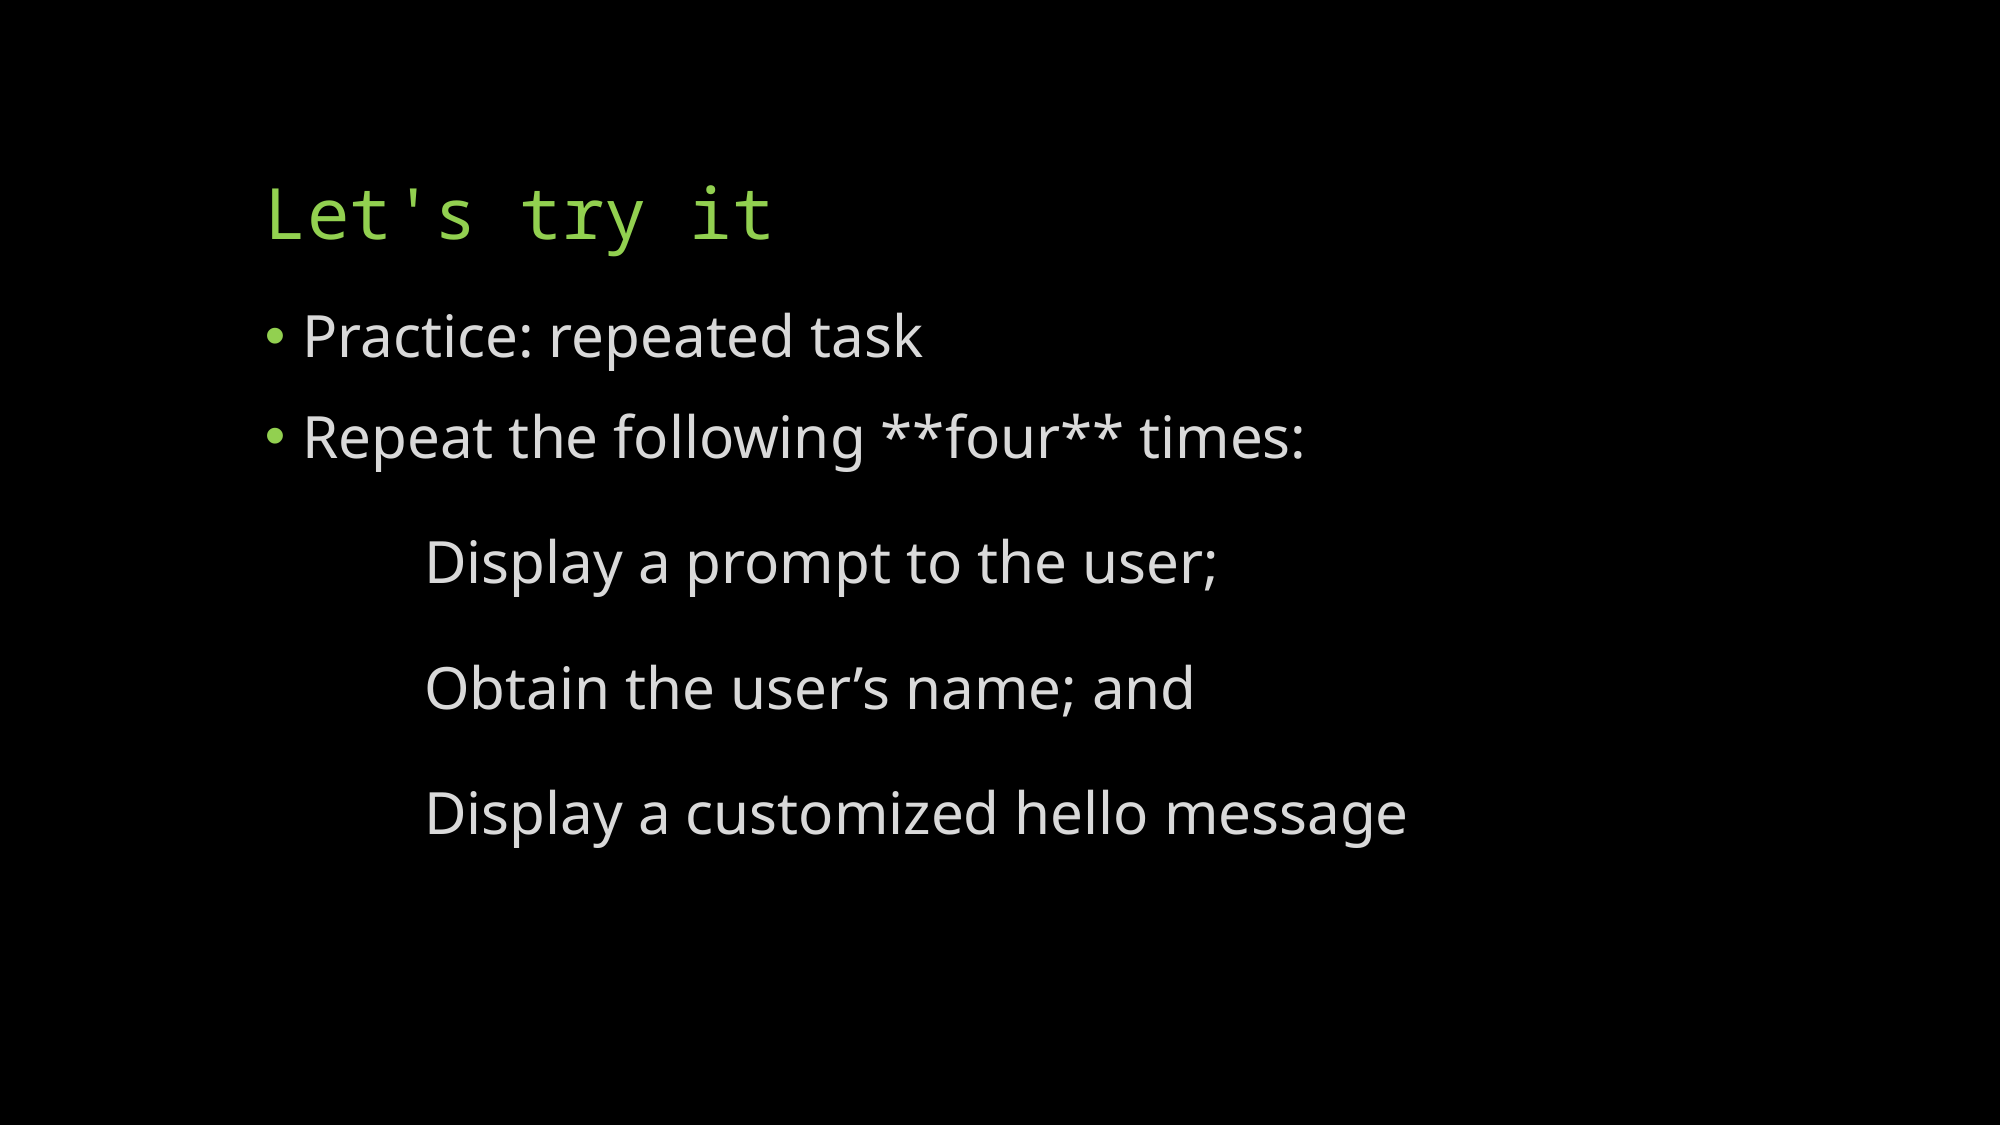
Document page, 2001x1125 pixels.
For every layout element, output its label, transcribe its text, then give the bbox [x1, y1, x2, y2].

list Practice: repeated task Repeat the following **four** times:​ Display a prompt to the user;​ Obtain the user’s name; and​ Display a customized hello message [249, 299, 1750, 1000]
title Let's try it [249, 75, 1750, 263]
